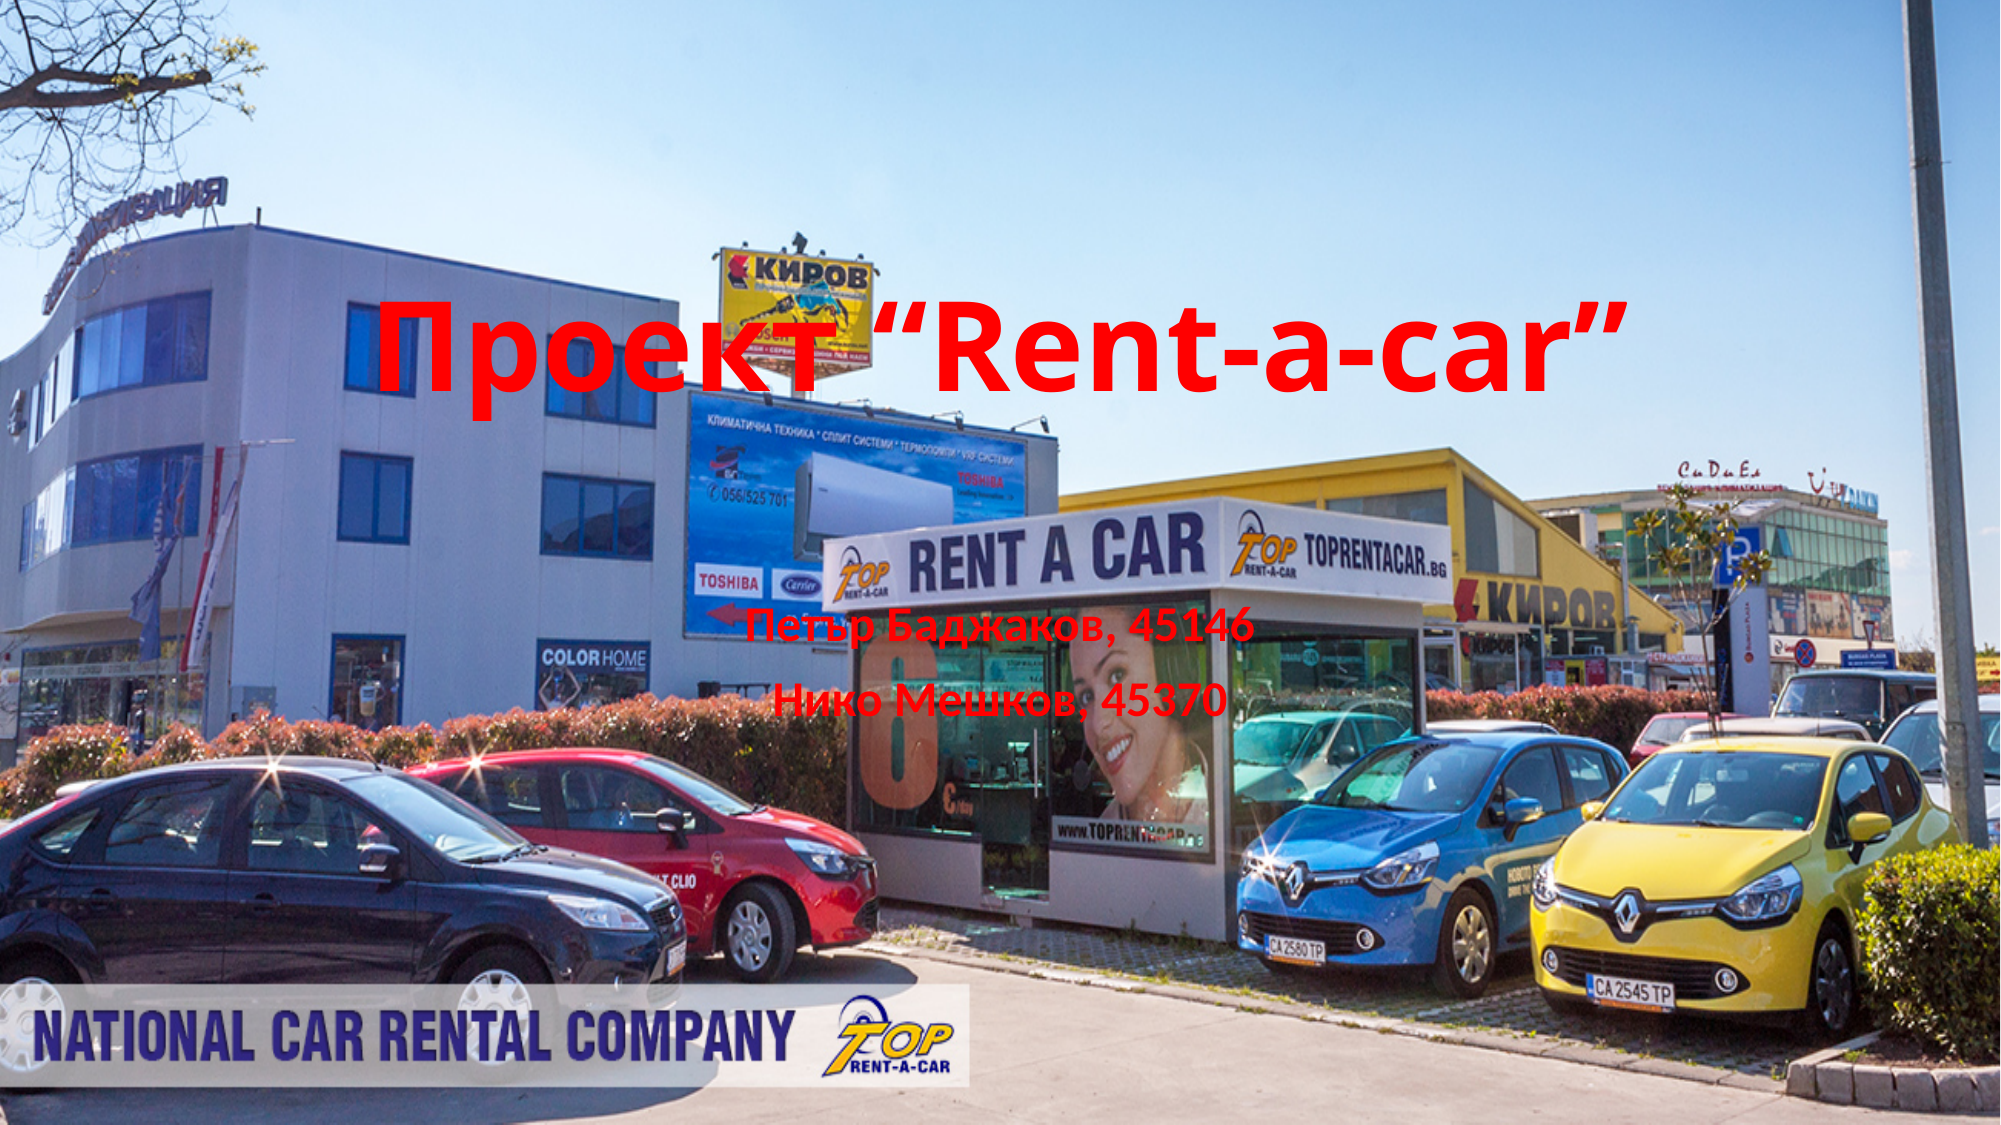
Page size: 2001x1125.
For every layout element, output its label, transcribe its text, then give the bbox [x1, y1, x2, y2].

picture [0, 0, 2001, 1125]
subtitle Петър Баджаков, 45146 Нико Мешков, 45370 [249, 590, 1750, 863]
title Проект “Rent-a-car” [249, 184, 1750, 576]
